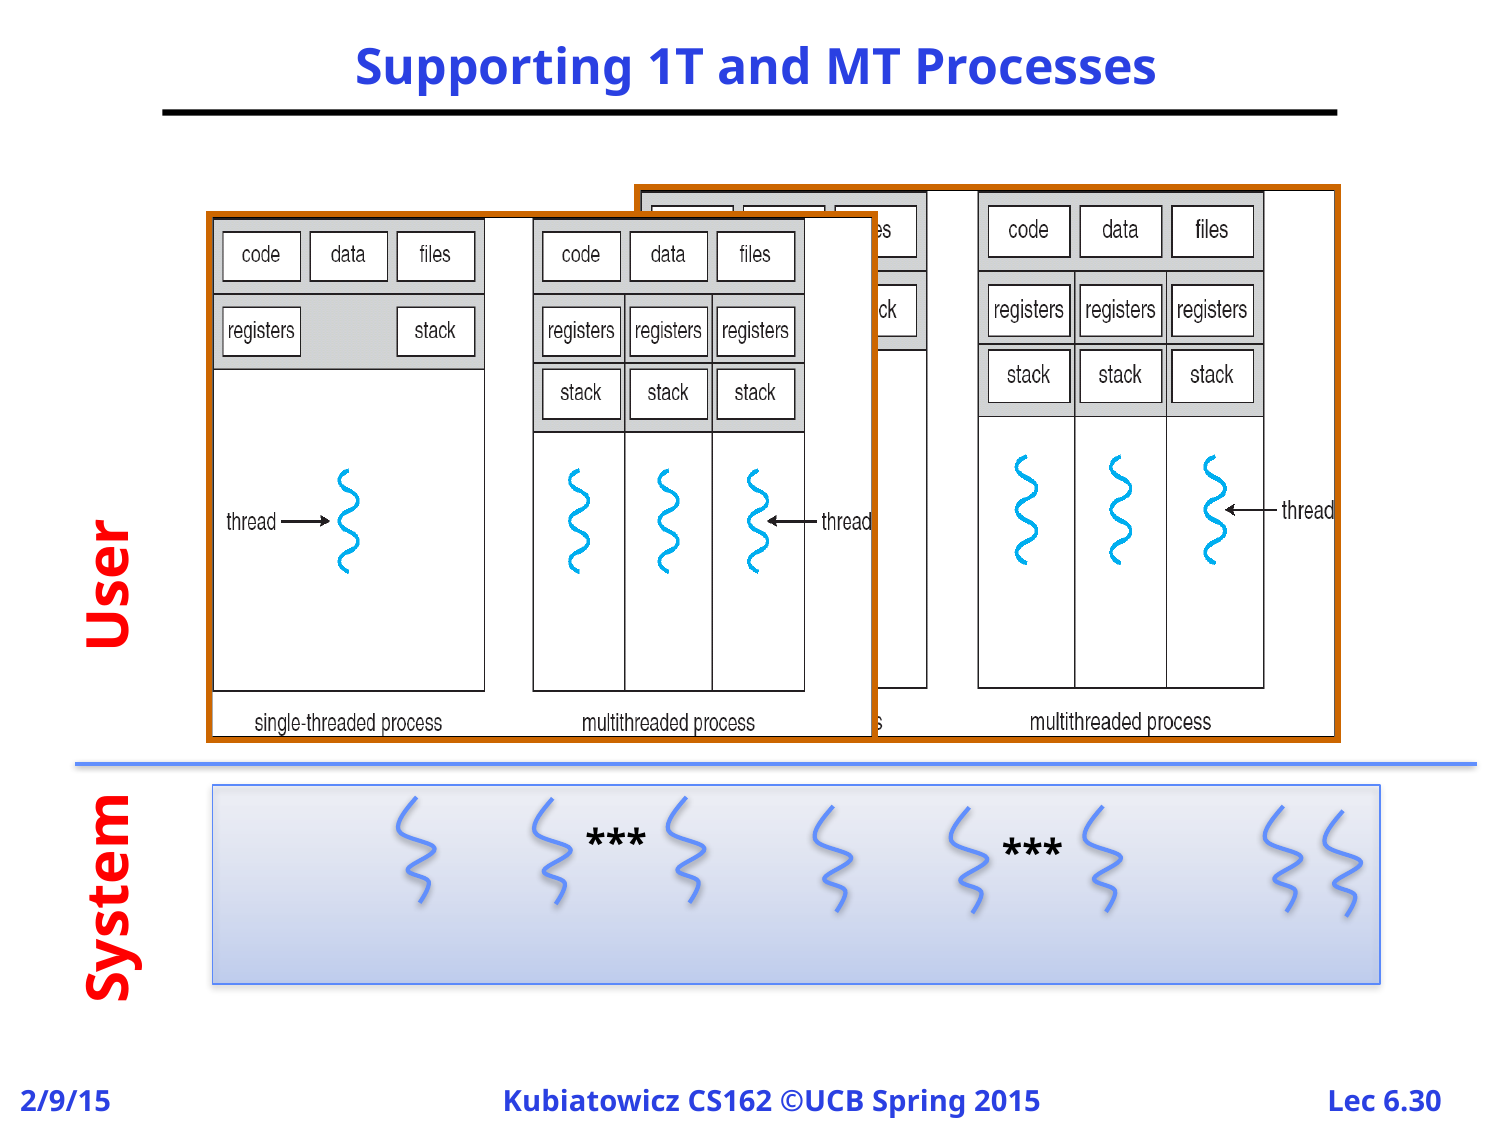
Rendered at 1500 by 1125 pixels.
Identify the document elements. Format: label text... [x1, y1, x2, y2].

text_box [1082, 804, 1124, 913]
title Supporting 1T and MT Processes [162, 24, 1338, 113]
text_box User [62, 504, 148, 668]
picture [212, 189, 1335, 737]
text_box [395, 795, 437, 904]
text_box [948, 806, 987, 915]
text_box *** [570, 812, 662, 872]
text_box [212, 784, 1381, 985]
text_box [665, 795, 707, 904]
text_box System [62, 777, 148, 1019]
text_box *** [987, 821, 1079, 881]
text_box [531, 797, 570, 906]
text_box [812, 804, 854, 913]
text_box [1262, 804, 1304, 913]
text_box [1322, 809, 1364, 918]
